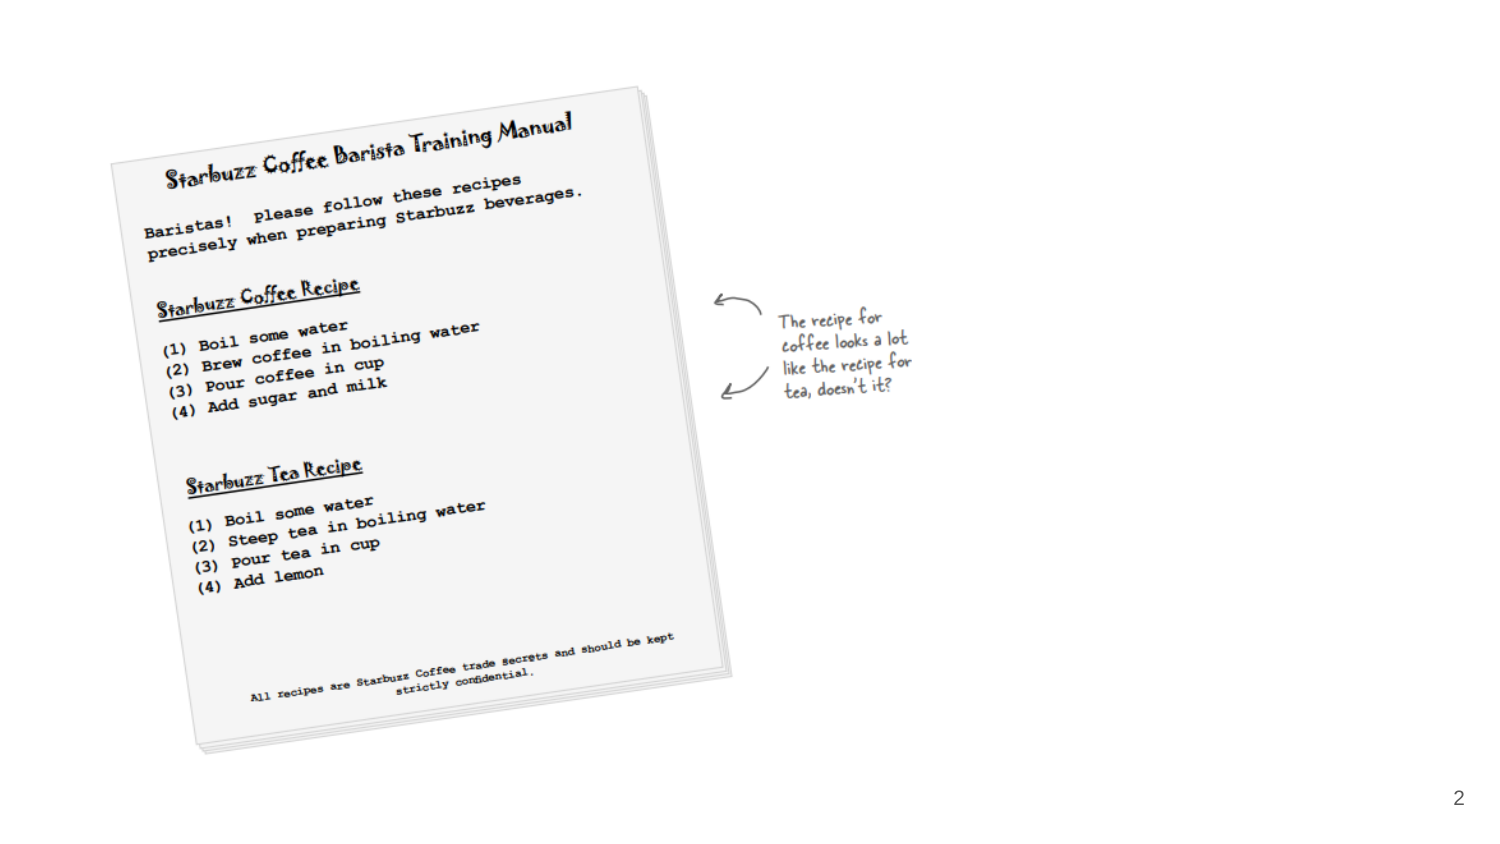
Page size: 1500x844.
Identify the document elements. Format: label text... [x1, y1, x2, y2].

slide_number ‹#› [1389, 764, 1480, 830]
picture [24, 24, 1018, 819]
